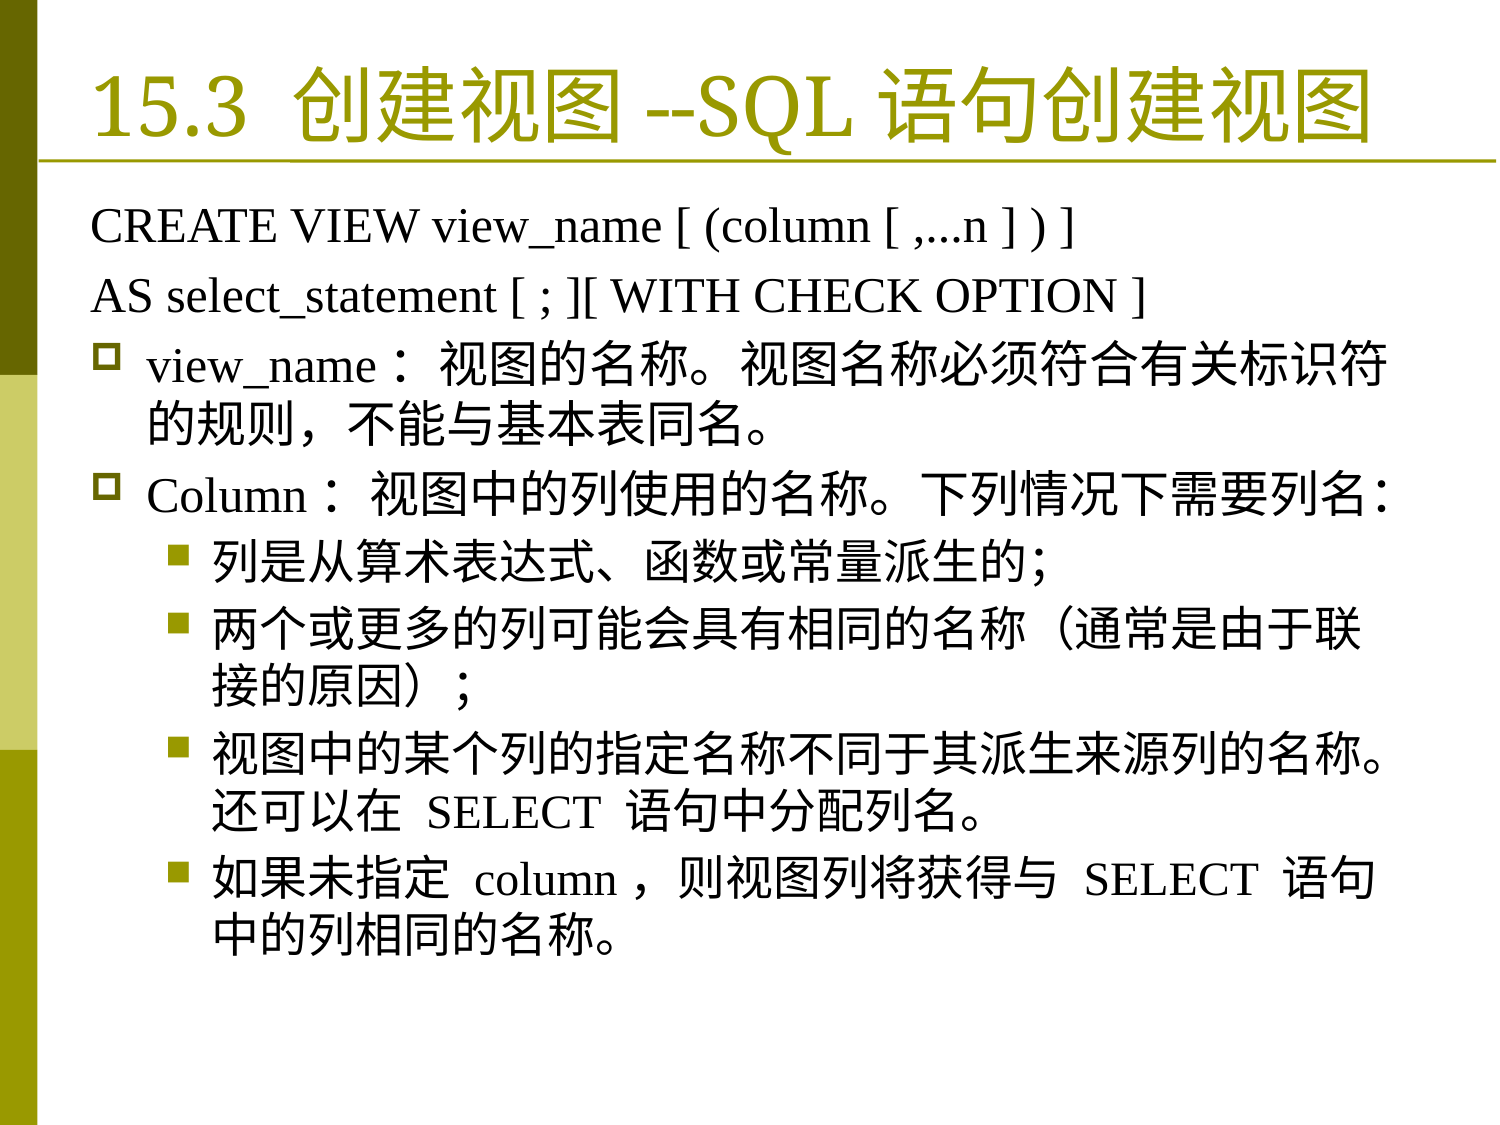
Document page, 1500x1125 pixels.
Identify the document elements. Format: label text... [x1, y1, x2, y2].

list CREATE VIEW view_name [ (column [ ,...n ] ) ] AS select_statement [ ; ][ WITH CHECK OPTION ] view_name：视图的名称。视图名称必须符合有关标识符的规则，不能与基本表同名。 Column：视图中的列使用的名称。下列情况下需要列名： 列是从算术表达式、函数或常量派生的； 两个或更多的列可能会具有相同的名称（通常是由于联接的原因）； 视图中的某个列的指定名称不同于其派生来源列的名称。还可以在 SELECT 语句中分配列名。 如果未指定 column，则视图列将获得与 SELECT 语句中的列相同的名称。 [75, 184, 1425, 1006]
title 15.3 创建视图--SQL语句创建视图 [75, 45, 1425, 161]
